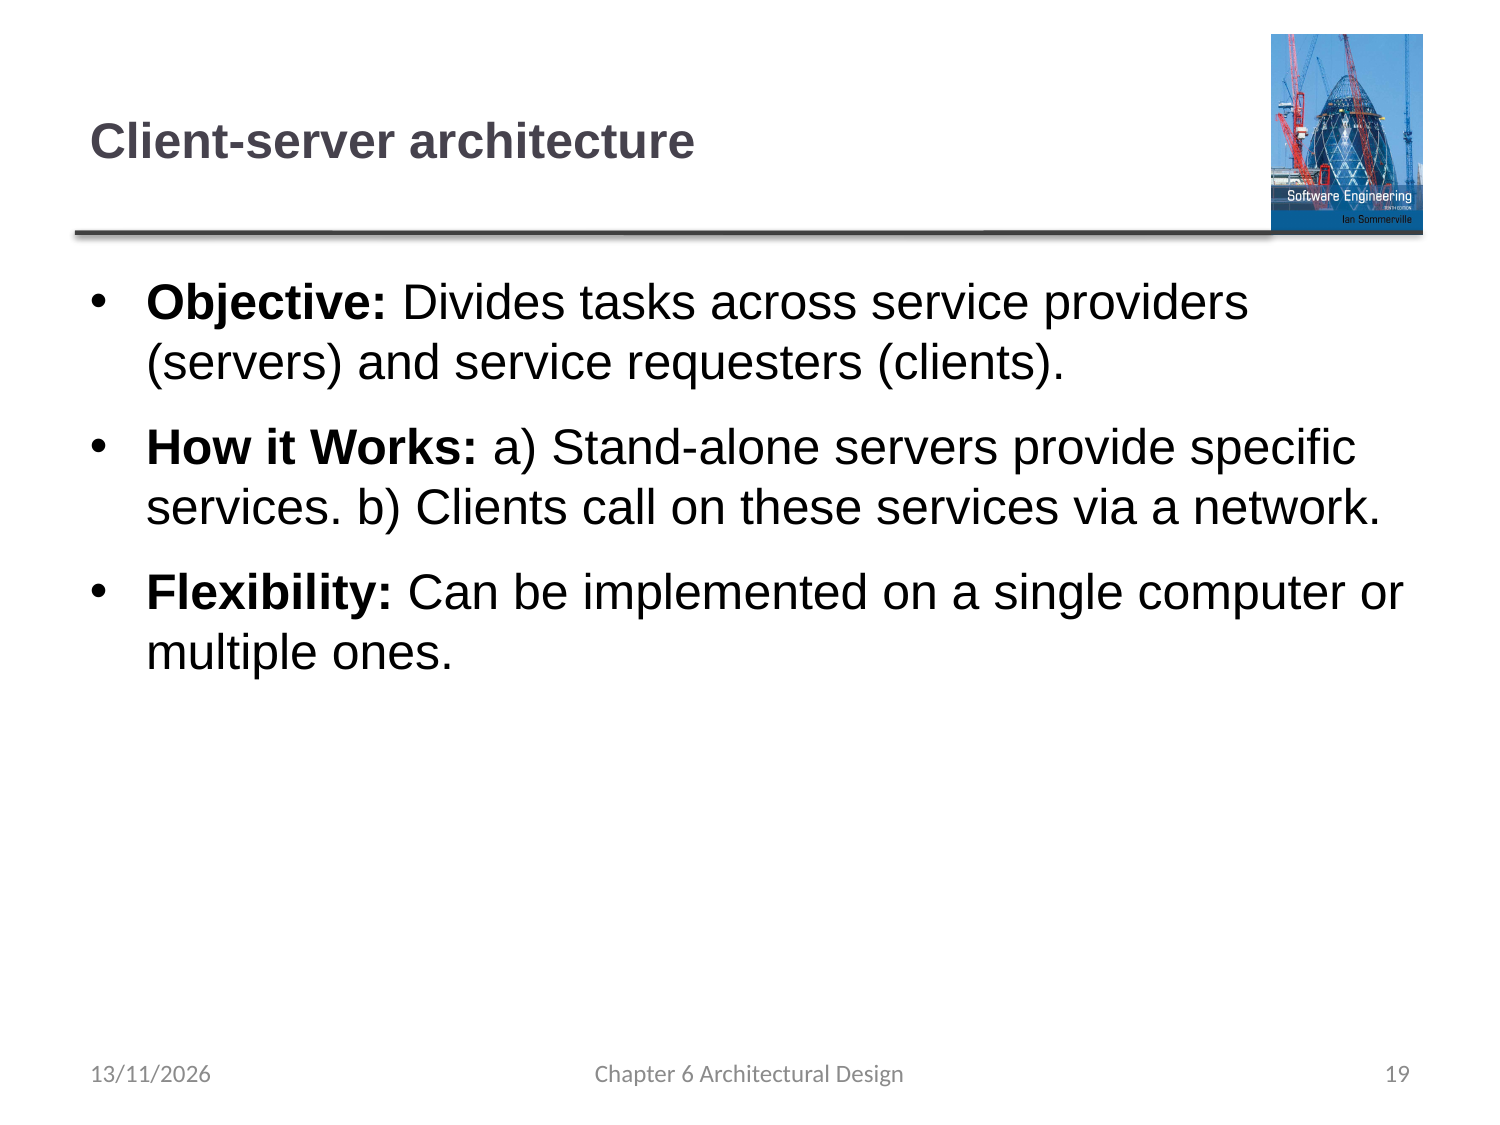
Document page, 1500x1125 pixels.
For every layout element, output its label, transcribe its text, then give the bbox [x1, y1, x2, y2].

list Objective: Divides tasks across service providers (servers) and service requesters (clients). How it Works: a) Stand-alone servers provide specific services. b) Clients call on these services via a network. Flexibility: Can be implemented on a single computer or multiple ones. [75, 262, 1425, 1005]
picture [1271, 34, 1423, 230]
slide_number 19 [1074, 1042, 1425, 1103]
footer Chapter 6 Architectural Design [512, 1042, 988, 1103]
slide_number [75, 1042, 425, 1103]
title Client-server architecture [74, 44, 1272, 233]
